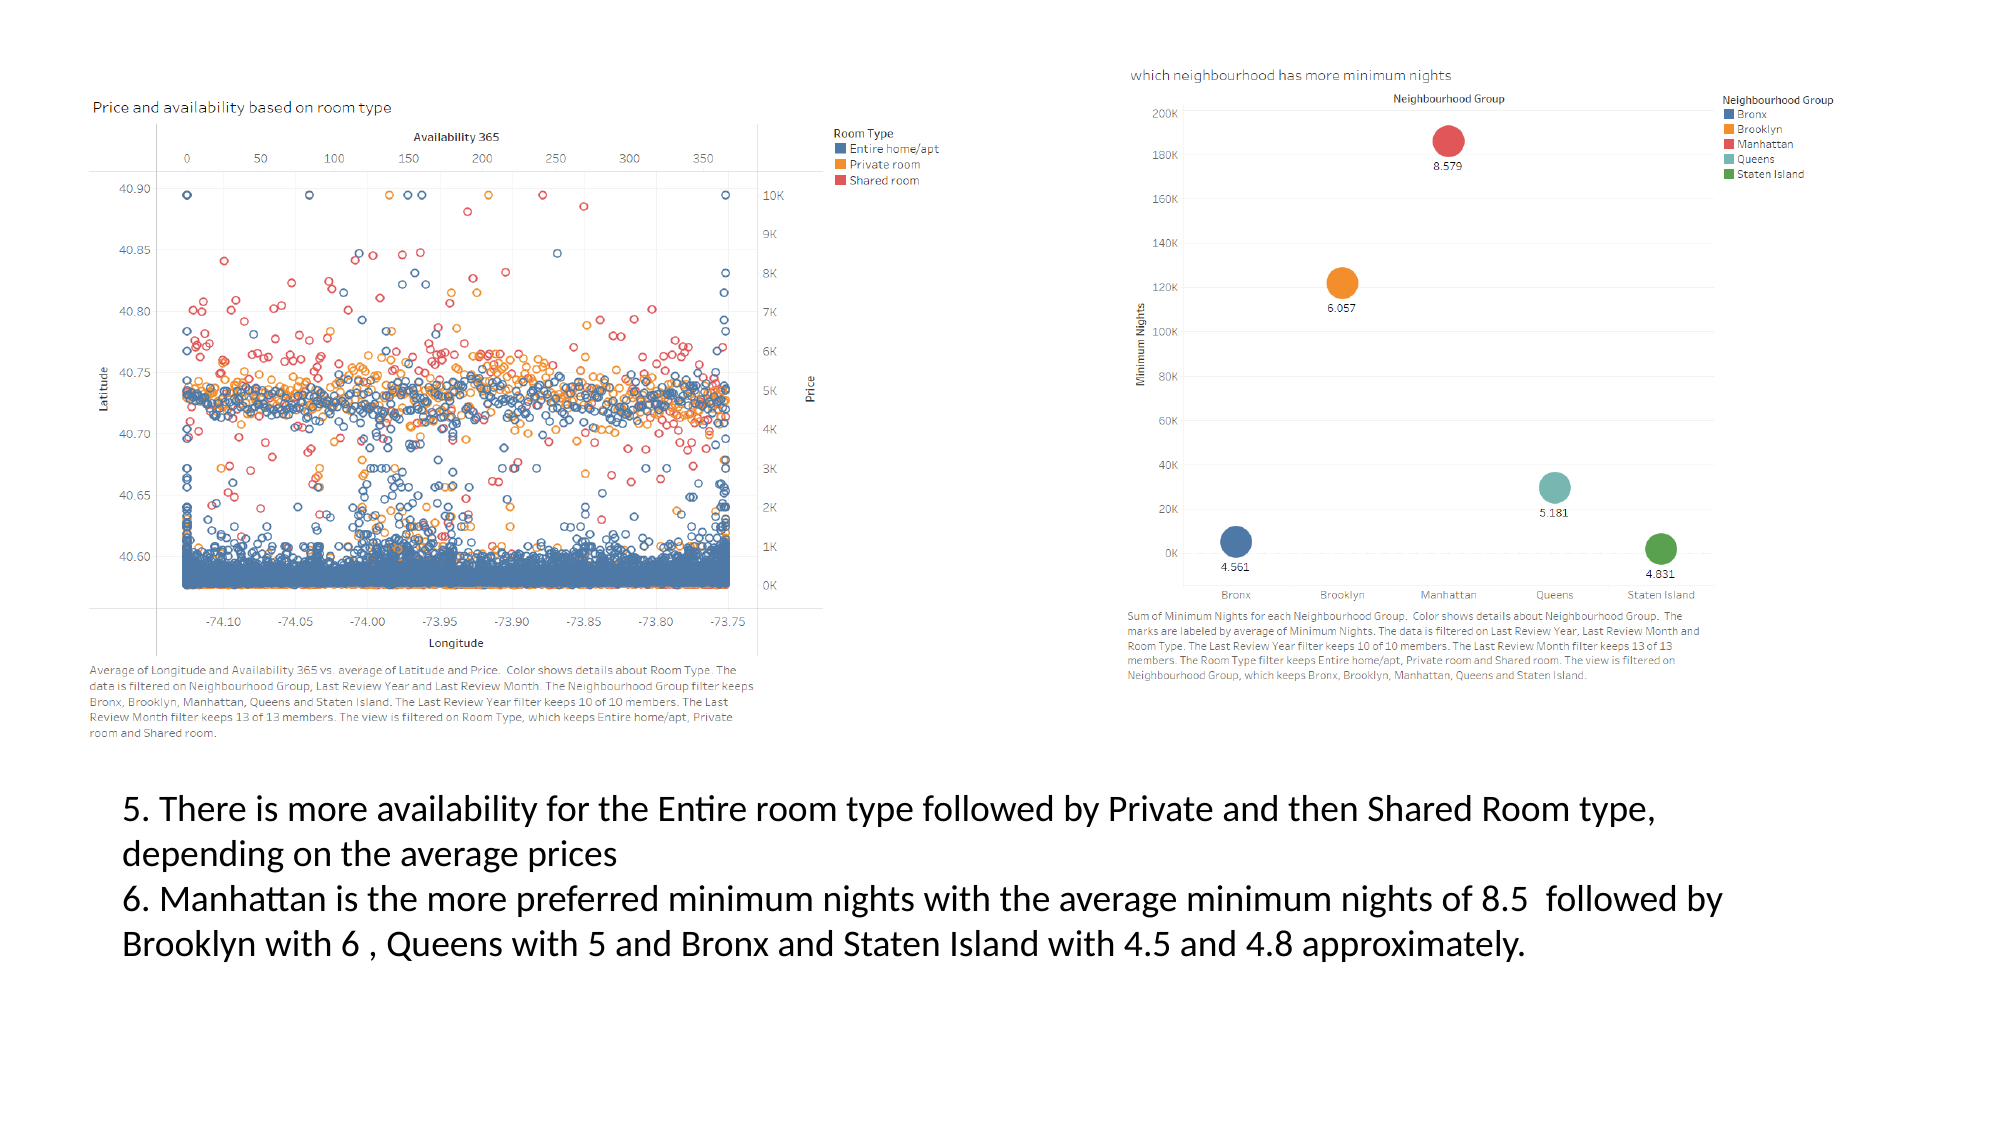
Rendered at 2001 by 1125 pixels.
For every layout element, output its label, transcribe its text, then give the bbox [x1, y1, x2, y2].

text_box 5. There is more availability for the Entire room type followed by Private and then Shared Room type, depending on the average prices 6. Manhattan is the more preferred minimum nights with the average minimum nights of 8.5 followed by Brooklyn with 6 , Queens with 5 and Bronx and Staten Island with 4.5 and 4.8 approximately. [107, 776, 1828, 972]
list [89, 91, 943, 742]
picture [1127, 60, 1836, 683]
